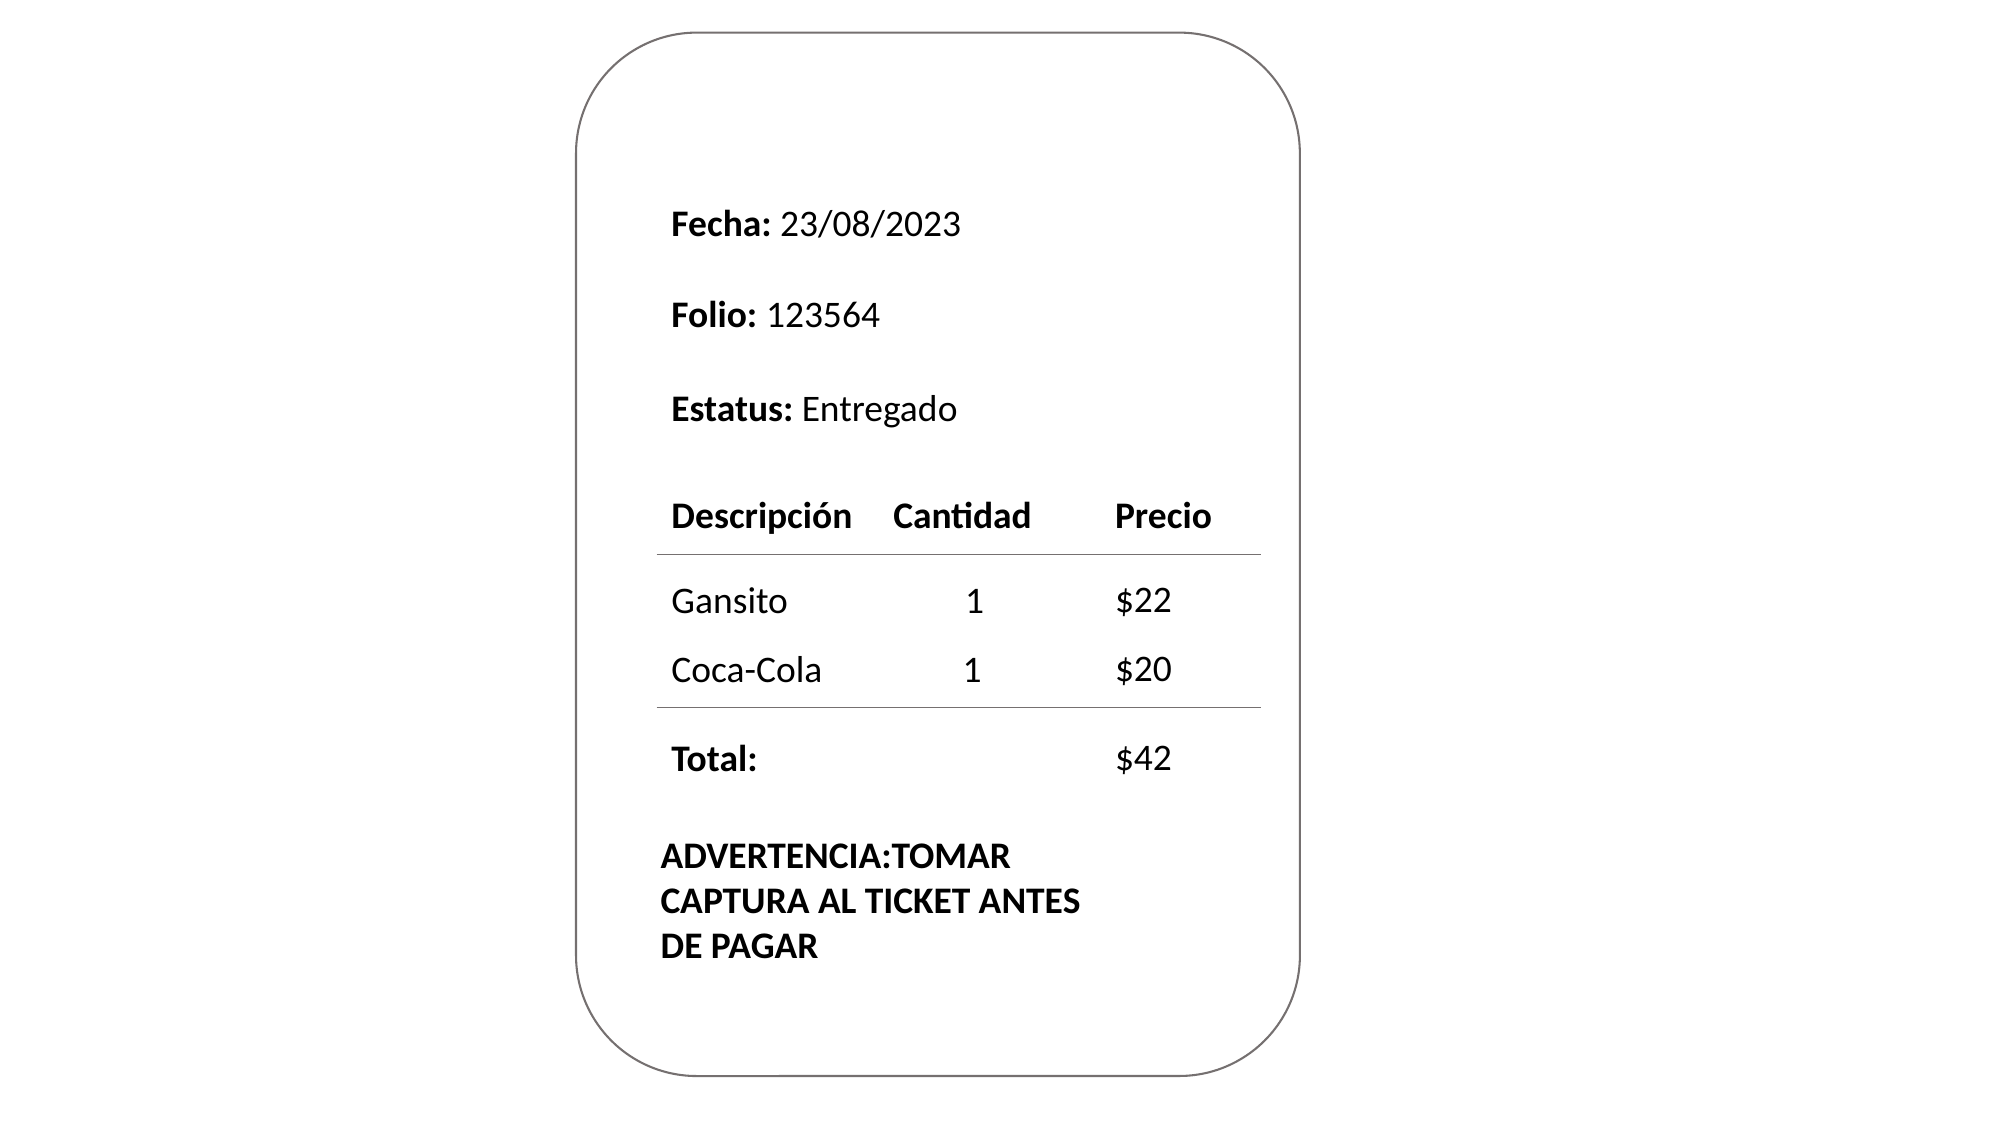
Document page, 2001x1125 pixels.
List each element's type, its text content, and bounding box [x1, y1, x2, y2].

text_box ADVERTENCIA:TOMAR CAPTURA AL TICKET ANTES DE PAGAR [645, 823, 1111, 974]
text_box Cantidad [878, 484, 1100, 544]
text_box Fecha: 23/08/2023 [656, 191, 1079, 252]
text_box Precio [1100, 484, 2000, 544]
text_box [576, 32, 1300, 1077]
text_box 1 [939, 637, 2000, 698]
text_box Coca-Cola [656, 637, 939, 698]
text_box $20 [1100, 636, 2000, 696]
text_box 1 [949, 568, 2000, 629]
text_box Folio: 123564 [656, 282, 976, 343]
text_box Estatus: Entregado [656, 376, 976, 436]
text_box $22 [1099, 567, 2000, 628]
text_box $42 [1099, 725, 2000, 786]
text_box Descripción [656, 484, 878, 544]
text_box Total: [656, 726, 1744, 787]
text_box Gansito [656, 568, 949, 629]
